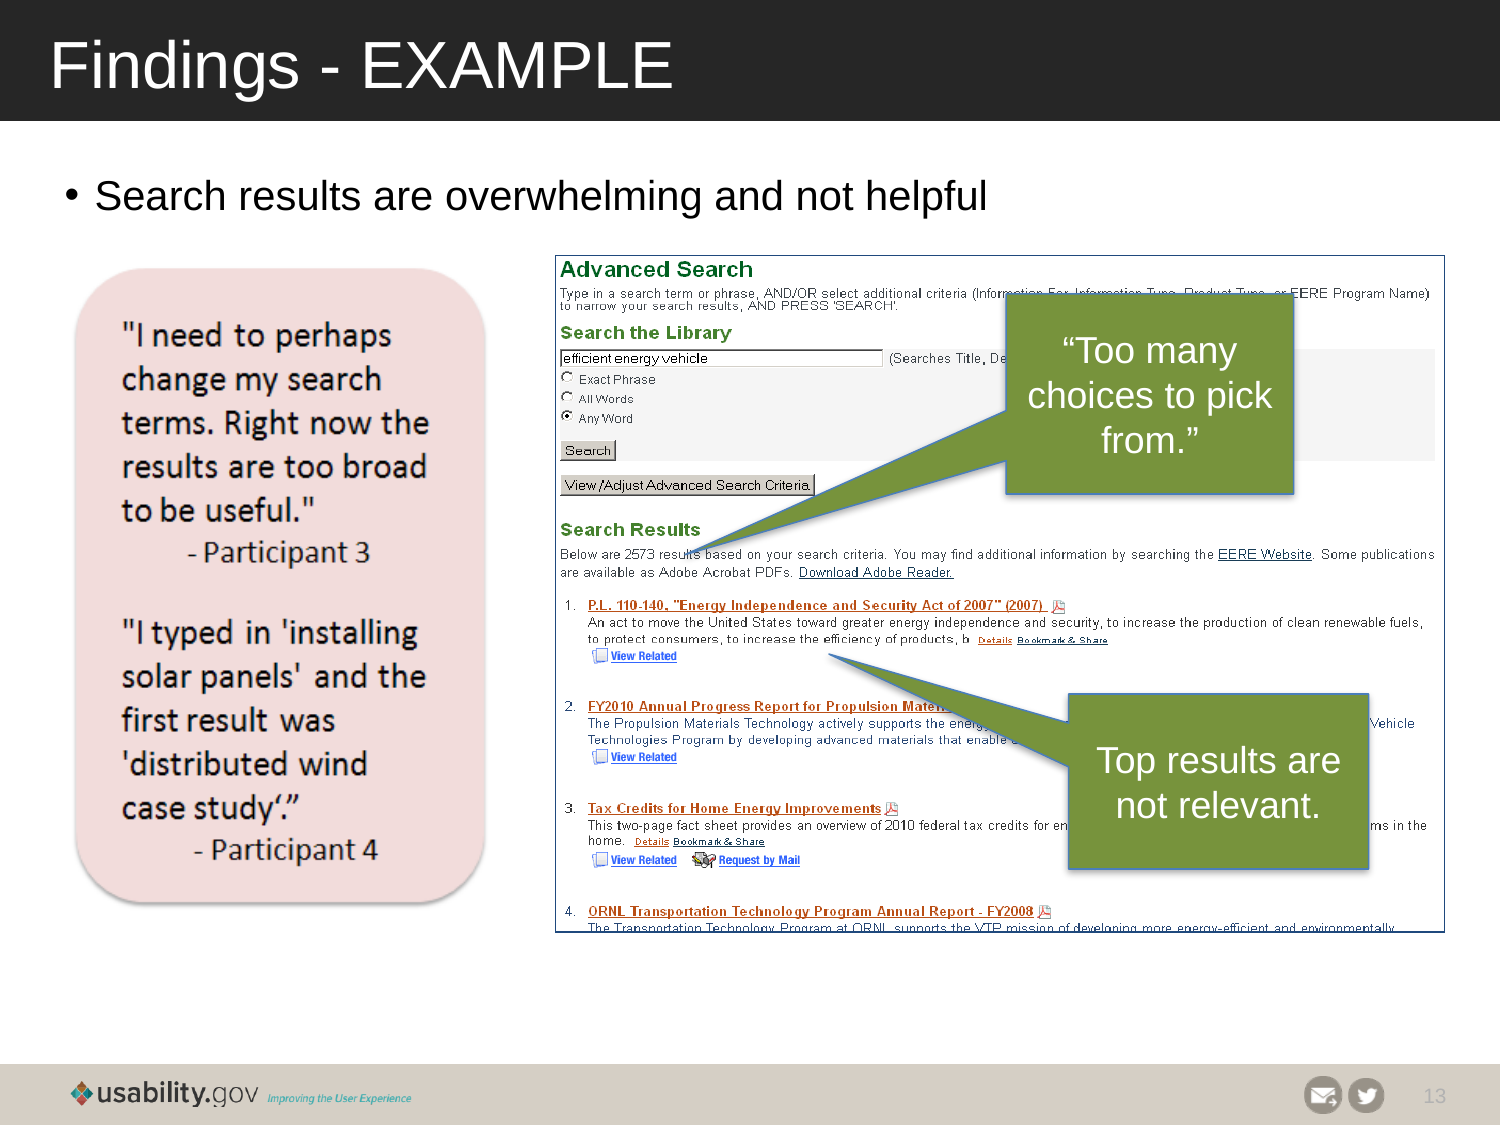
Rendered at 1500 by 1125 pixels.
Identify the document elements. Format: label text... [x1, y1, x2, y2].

text_box Search results are overwhelming and not helpful [34, 161, 1420, 227]
slide_number 12 [1396, 1065, 1462, 1125]
picture [1348, 1078, 1385, 1113]
picture [41, 256, 515, 929]
title Findings - EXAMPLE [34, 12, 1385, 112]
picture [1304, 1076, 1343, 1114]
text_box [555, 256, 1444, 932]
